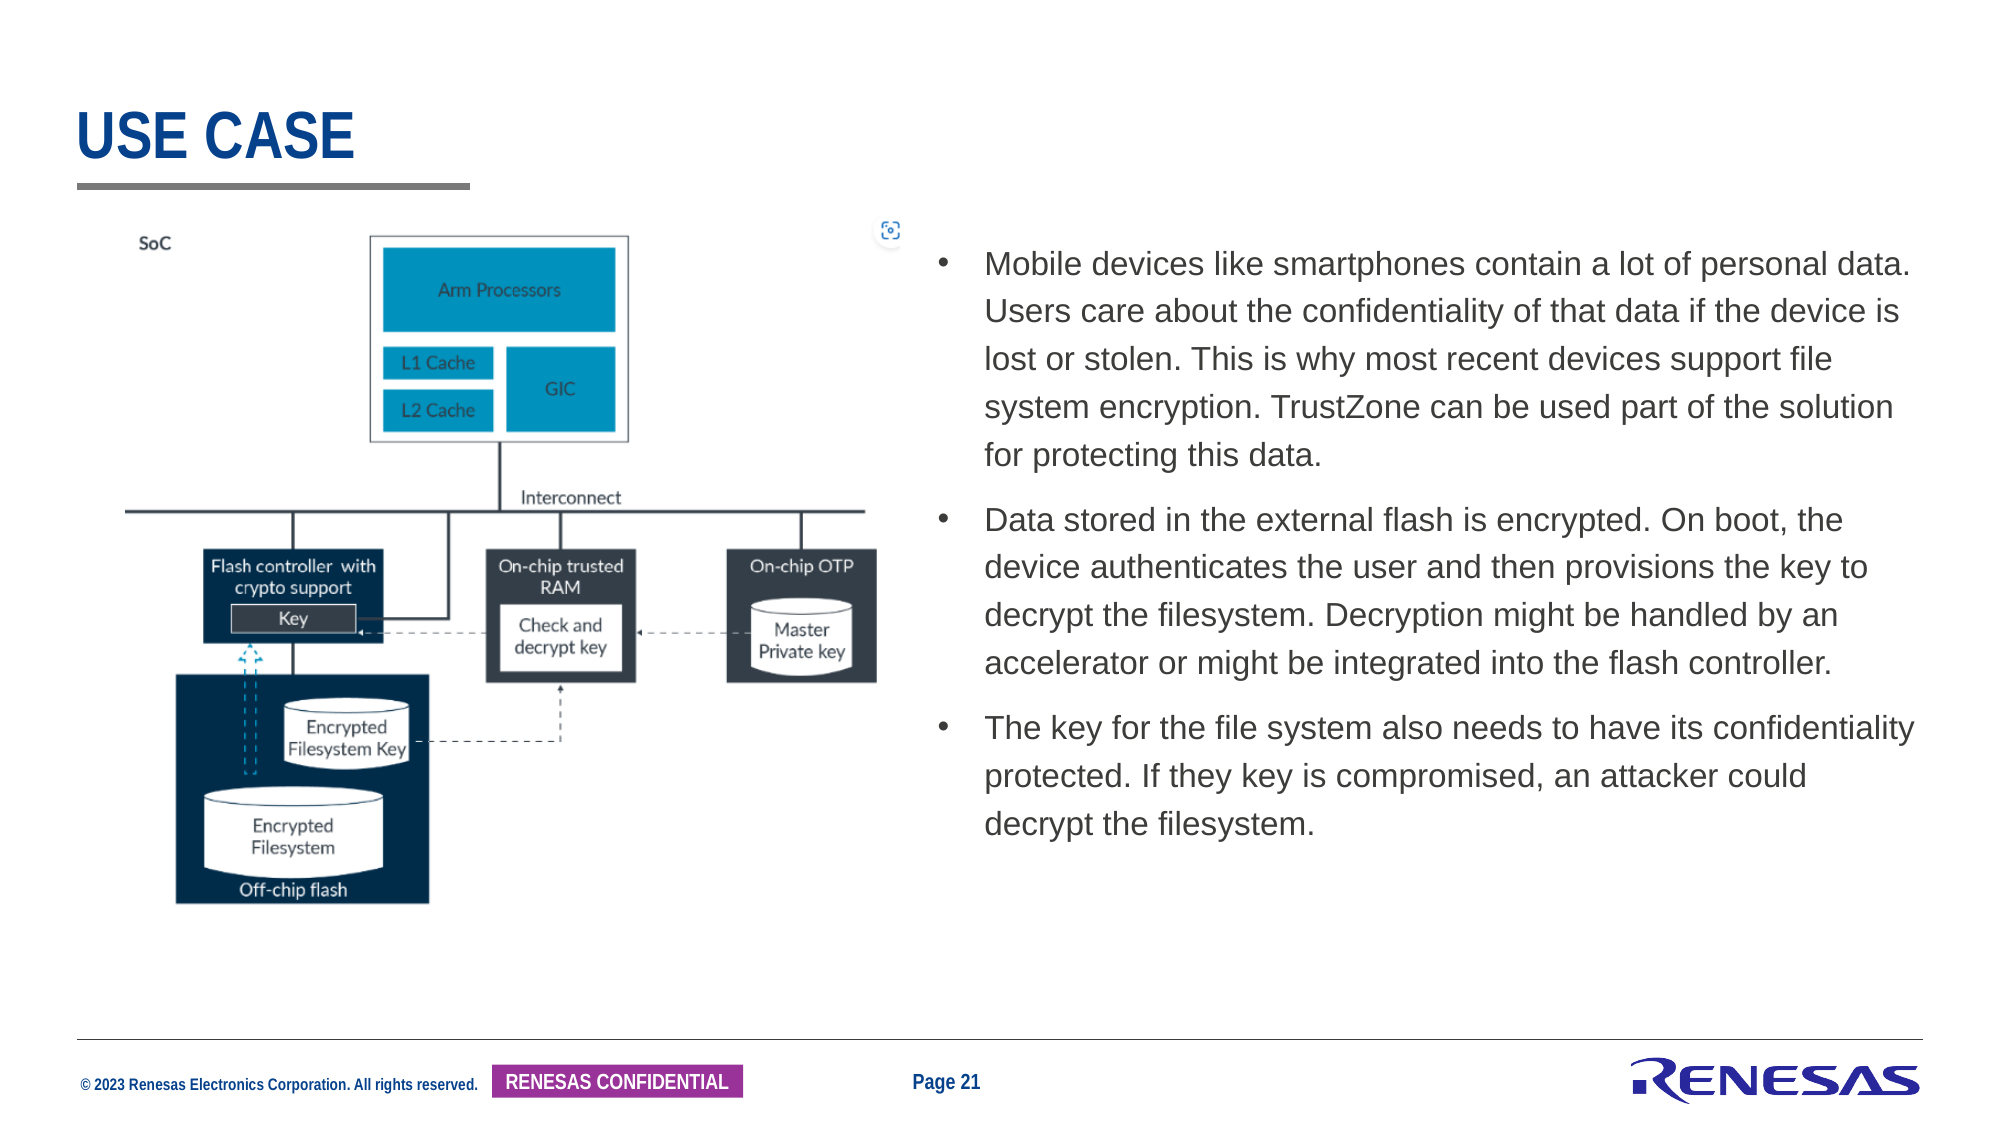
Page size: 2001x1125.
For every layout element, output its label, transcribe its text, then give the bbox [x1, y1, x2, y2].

picture [124, 215, 901, 910]
list Mobile devices like smartphones contain a lot of personal data. Users care about the confidentiality of that data if the device is lost or stolen. This is why most recent devices support file system encryption. TrustZone can be used part of the solution for protecting this data. Data stored in the external flash is encrypted. On boot, the device authenticates the user and then provisions the key to decrypt the filesystem. Decryption might be handled by an accelerator or might be integrated into the flash controller. The key for the file system also needs to have its confidentiality protected. If they key is compromised, an attacker could decrypt the filesystem. [937, 233, 1922, 845]
picture [1628, 1055, 1923, 1106]
title Use case [76, 97, 1922, 173]
